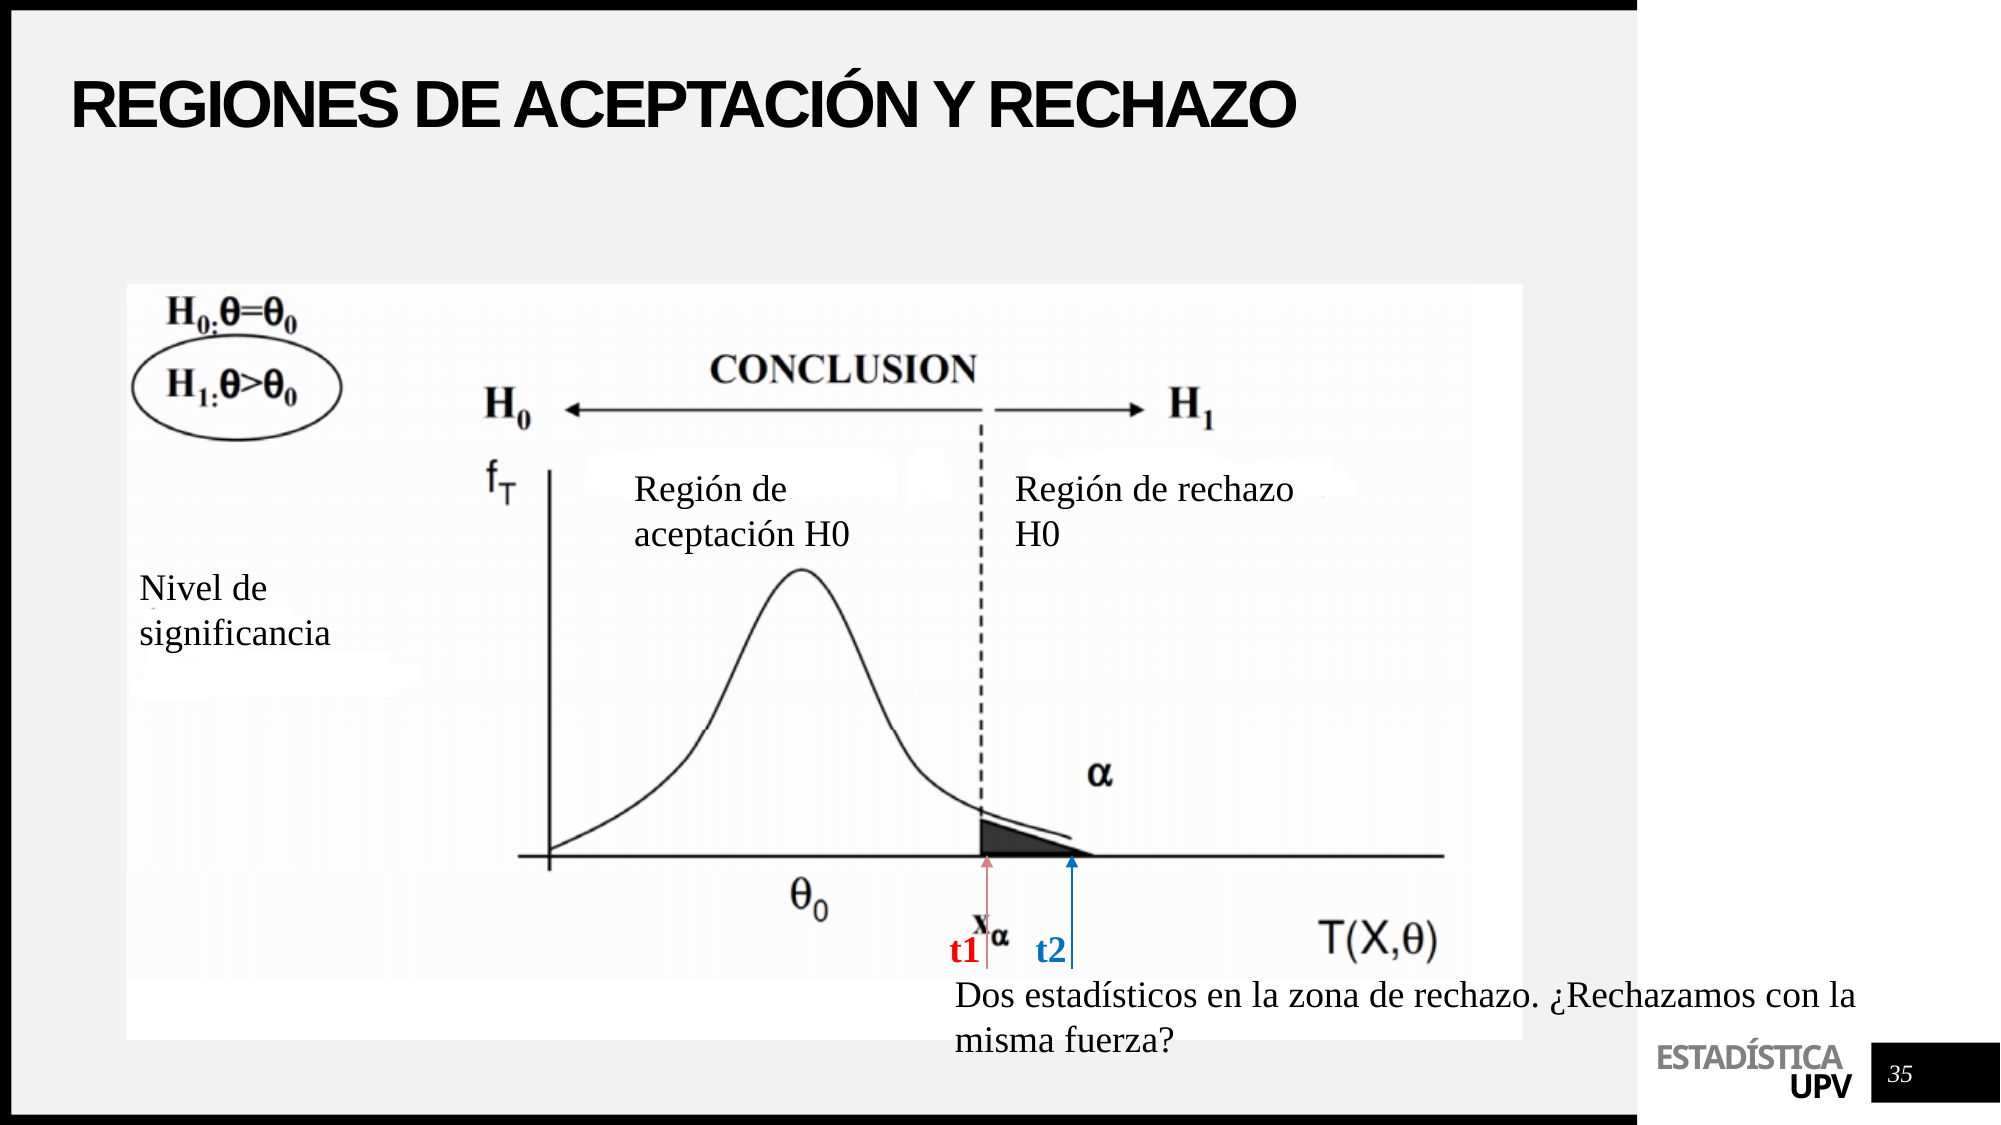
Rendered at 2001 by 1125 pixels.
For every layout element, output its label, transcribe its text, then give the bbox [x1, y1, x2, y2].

text_box Dos estadísticos en la zona de rechazo. ¿Rechazamos con la misma fuerza? [940, 962, 1878, 1068]
picture [127, 284, 1523, 1040]
slide_number 35 [1877, 1050, 1924, 1096]
title Regiones de aceptación y rechazo [70, 70, 1580, 142]
